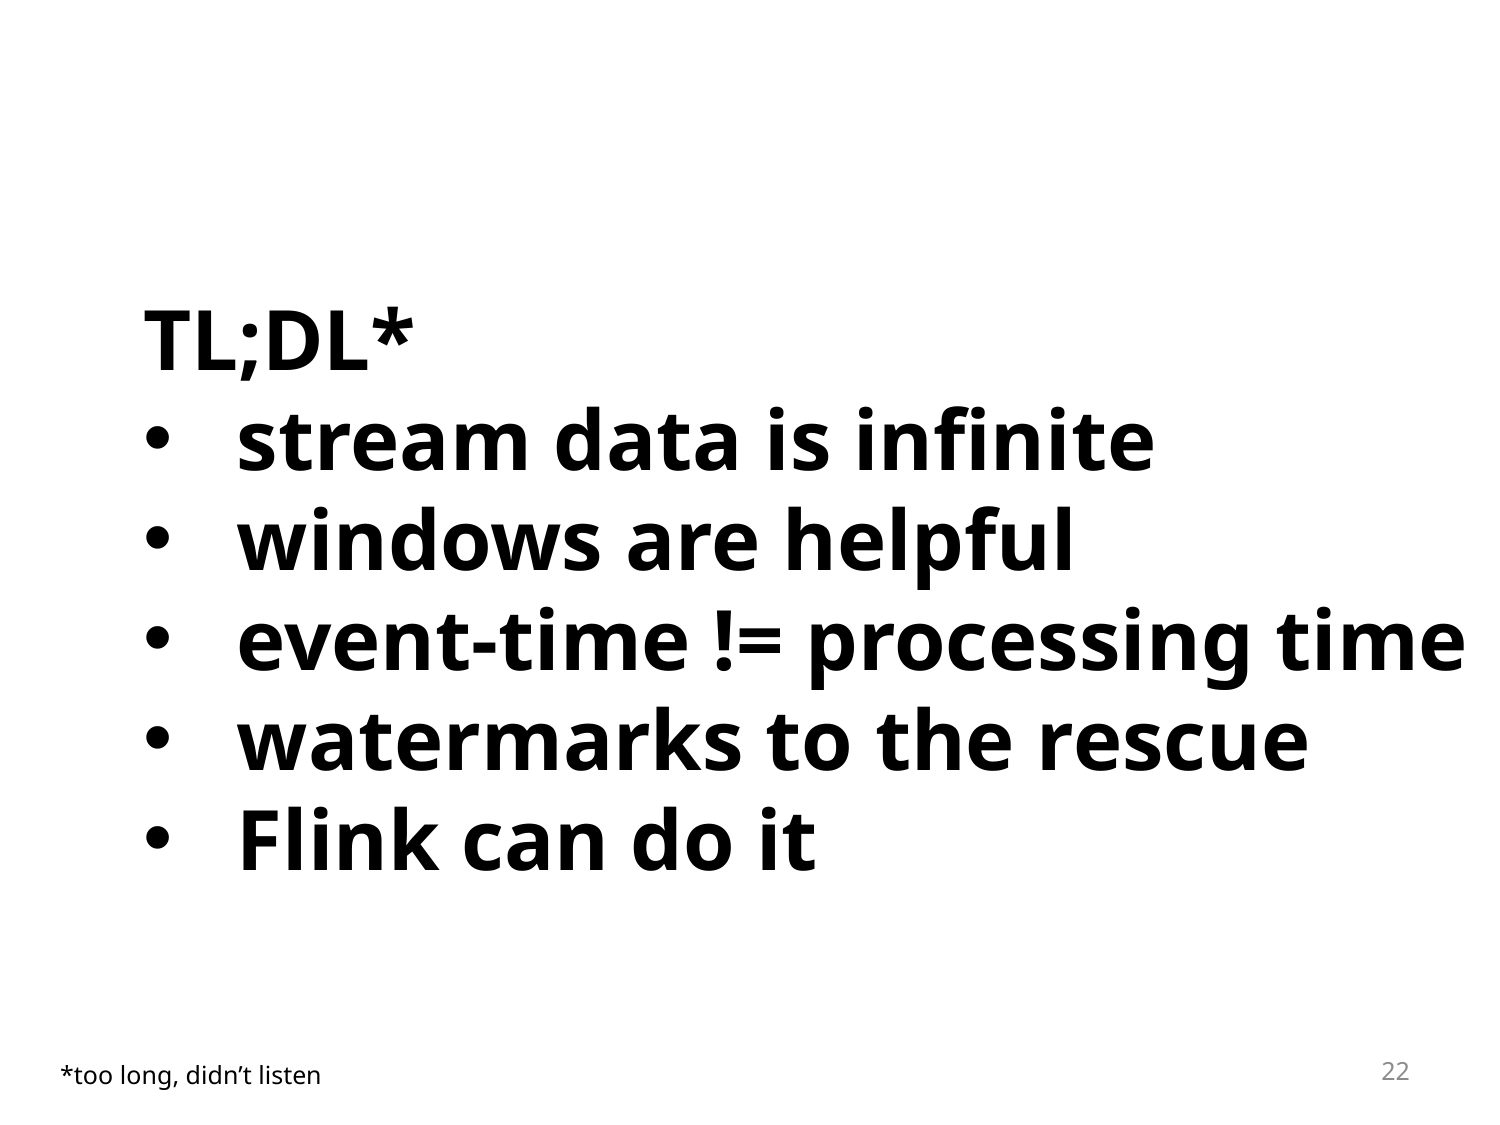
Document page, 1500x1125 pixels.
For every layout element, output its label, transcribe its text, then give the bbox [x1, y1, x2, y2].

text_box TL;DL* stream data is infinite windows are helpful event-time != processing time watermarks to the rescue Flink can do it [128, 279, 1500, 895]
text_box *too long, didn’t listen [45, 1051, 337, 1097]
slide_number 22 [1074, 1042, 1425, 1103]
